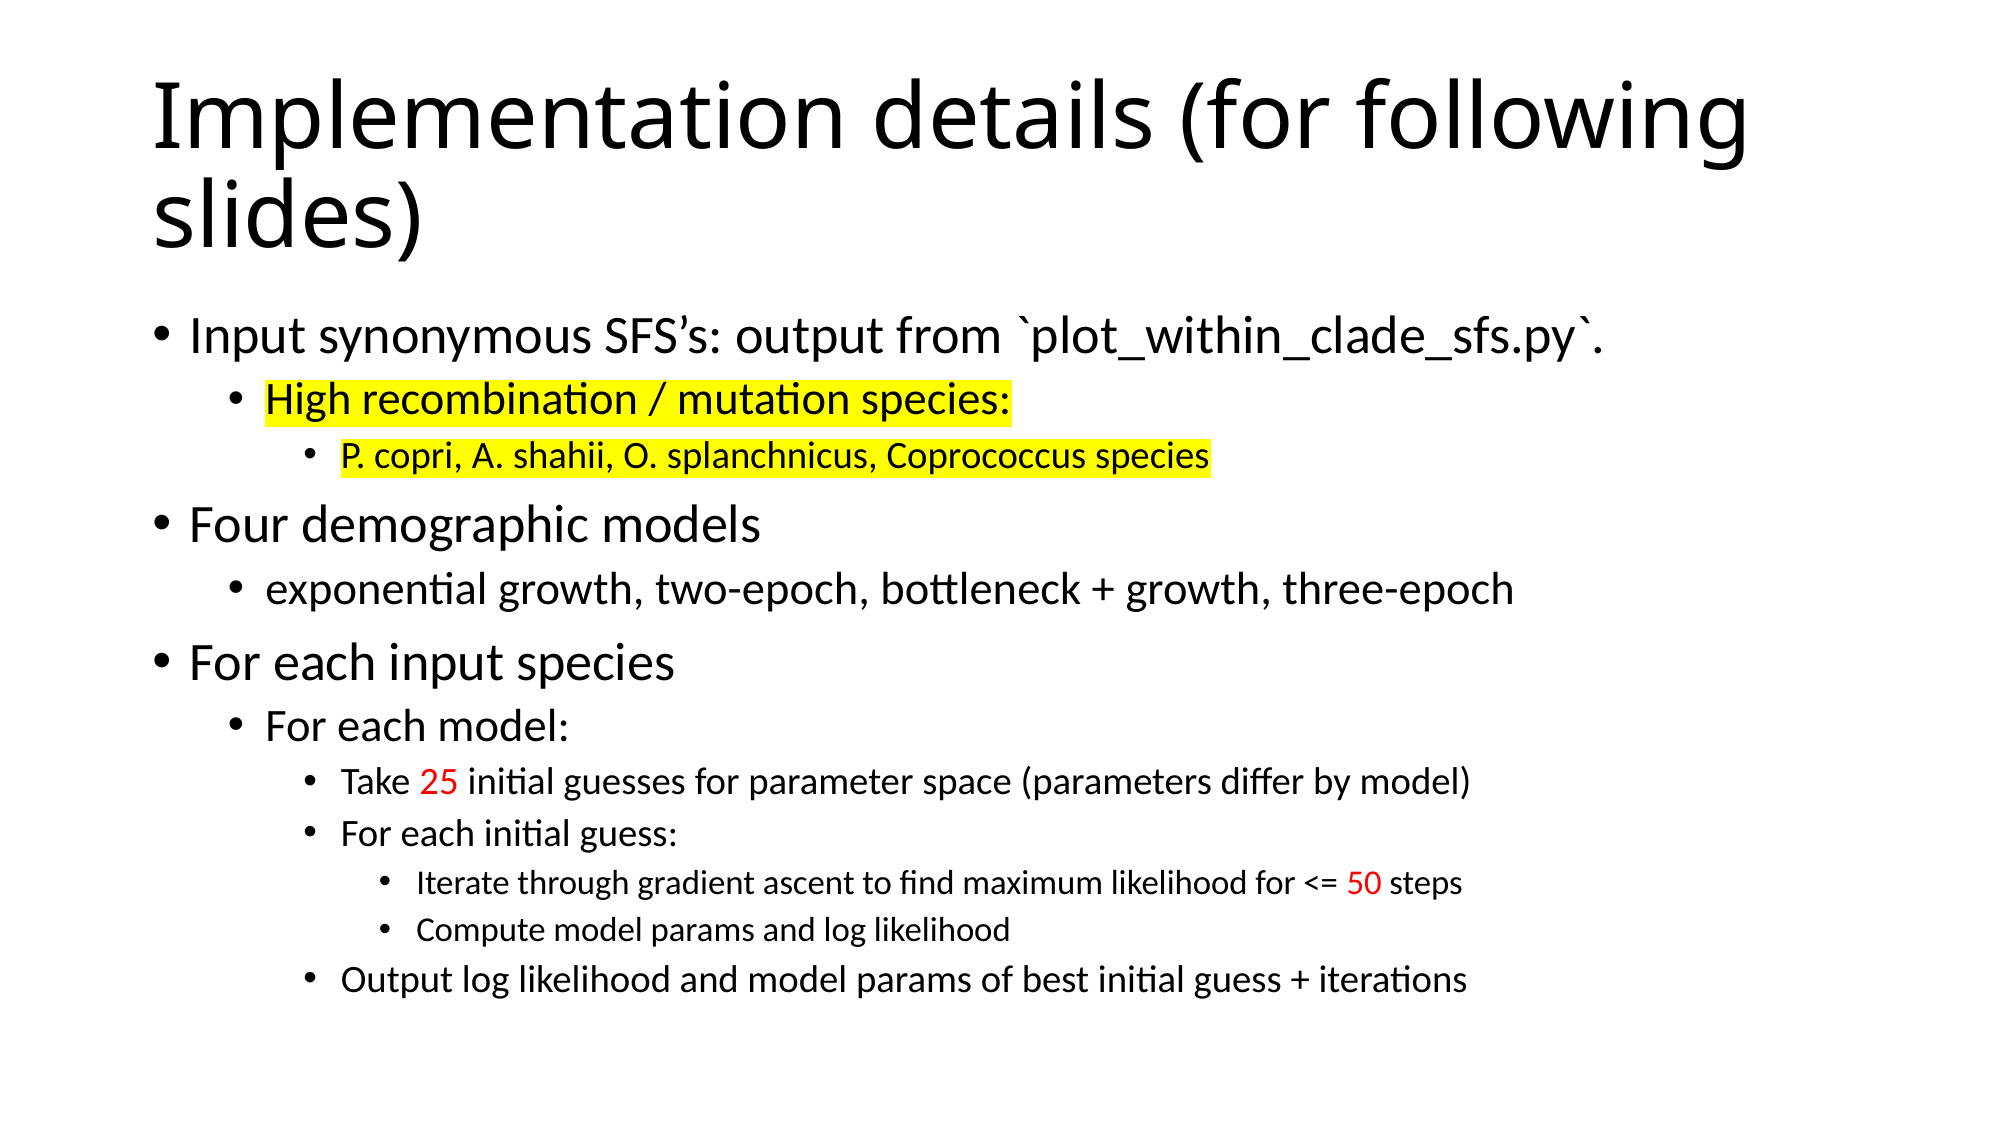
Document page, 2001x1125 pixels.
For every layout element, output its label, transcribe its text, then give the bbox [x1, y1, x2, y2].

title Implementation details (for following slides) [137, 59, 1863, 278]
list Input synonymous SFS’s: output from `plot_within_clade_sfs.py`. High recombination / mutation species: P. copri, A. shahii, O. splanchnicus, Coprococcus species Four demographic models exponential growth, two-epoch, bottleneck + growth, three-epoch For each input species For each model: Take 25 initial guesses for parameter space (parameters differ by model) For each initial guess: Iterate through gradient ascent to find maximum likelihood for <= 50 steps Compute model params and log likelihood Output log likelihood and model params of best initial guess + iterations [137, 299, 1863, 1014]
